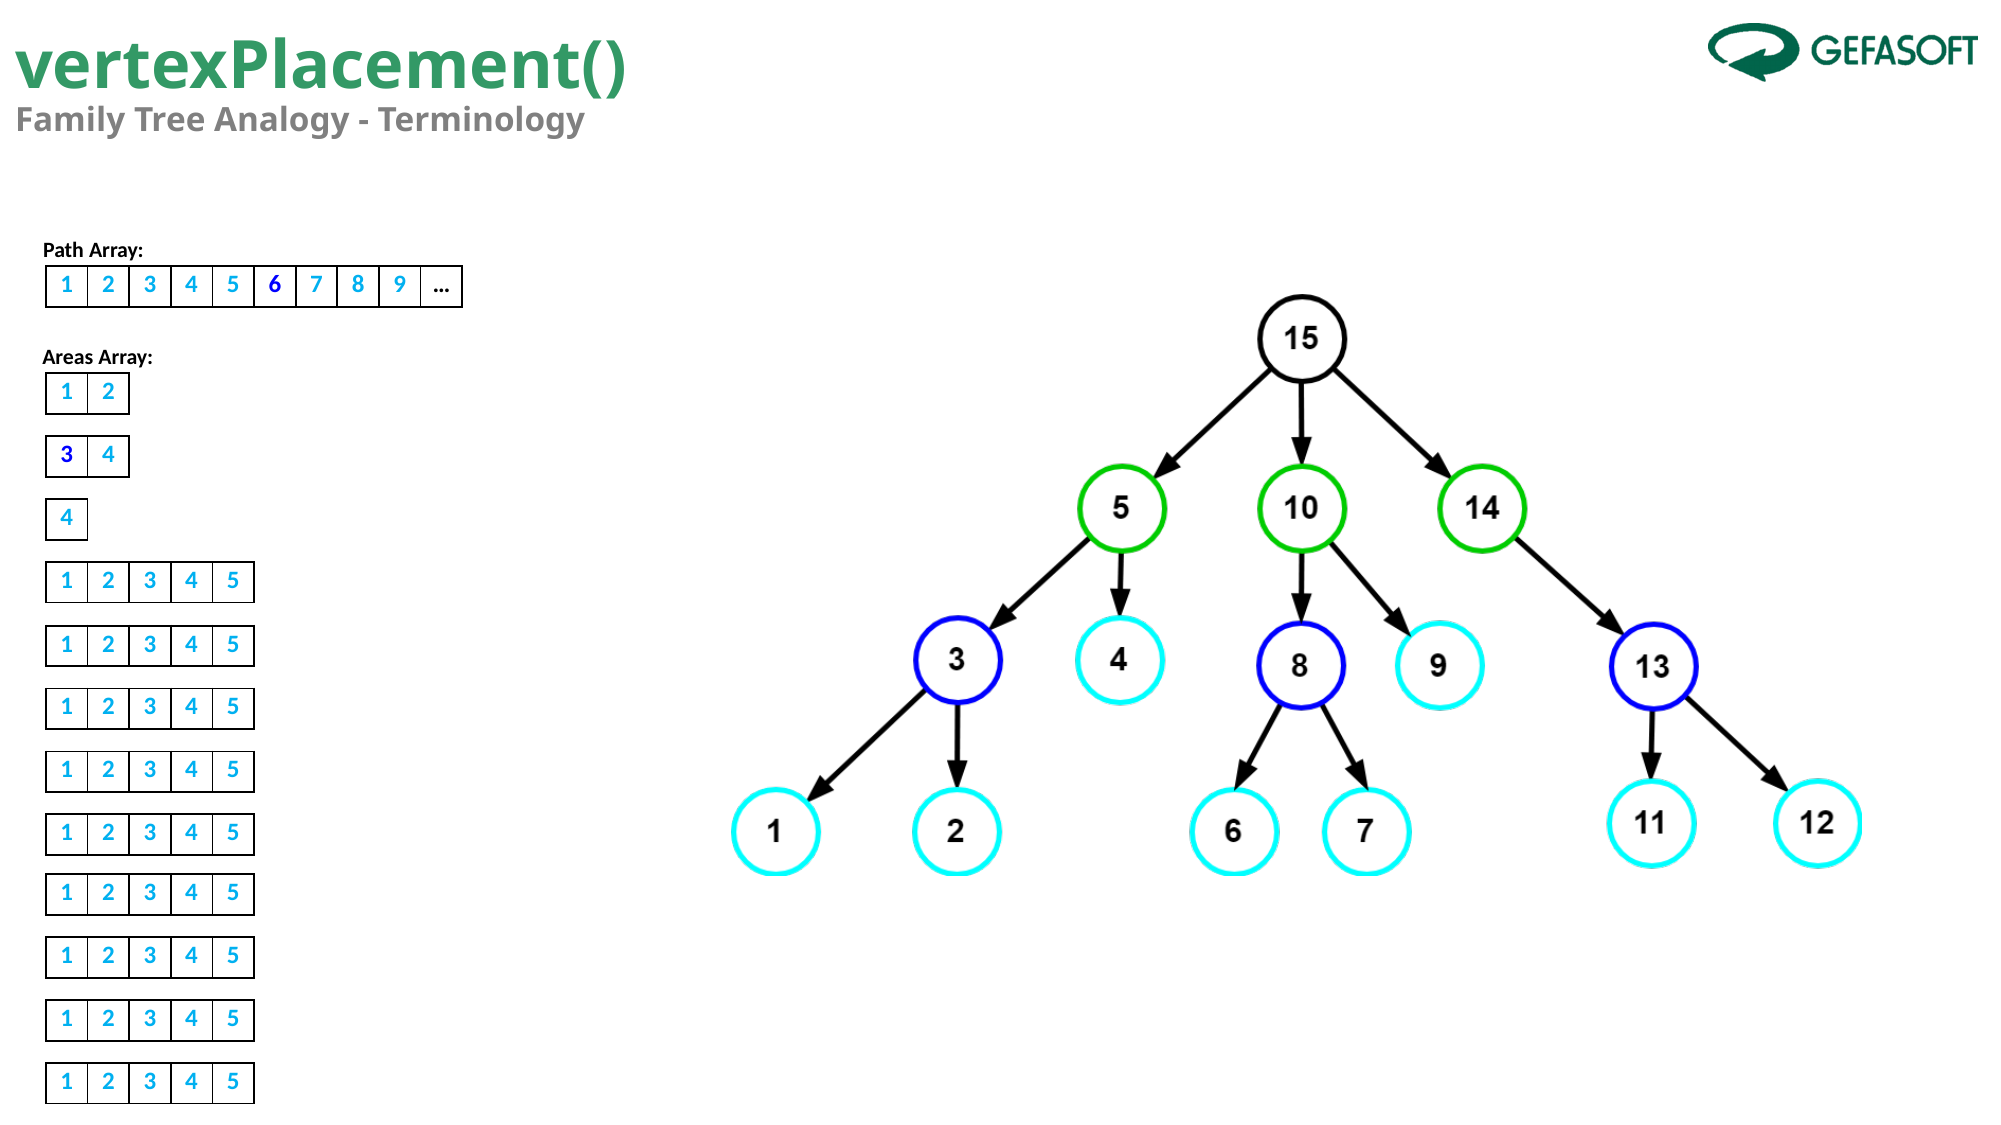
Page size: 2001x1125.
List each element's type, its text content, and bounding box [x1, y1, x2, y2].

text_box Path Array: [28, 228, 166, 270]
table_header 5 [213, 689, 253, 728]
table_header 2 [88, 563, 128, 602]
title vertexPlacement() Family Tree Analogy - Terminology [0, 3, 2000, 166]
table_header 3 [130, 752, 170, 791]
table_header 3 [130, 938, 170, 977]
table_header 4 [172, 1001, 212, 1040]
table_header 2 [88, 815, 128, 854]
table_header 1 [47, 815, 87, 854]
table_header 5 [213, 1001, 253, 1040]
table_header 7 [297, 267, 336, 306]
table_header 5 [213, 815, 253, 854]
table_header 1 [47, 627, 87, 665]
table_header 2 [88, 374, 128, 413]
table_header 3 [130, 689, 170, 728]
table_header 1 [47, 1064, 87, 1103]
table_header 3 [130, 815, 170, 854]
table_header 3 [130, 1064, 170, 1103]
table_header 4 [172, 563, 212, 602]
table_header 9 [380, 267, 420, 306]
table_header 2 [88, 1064, 128, 1103]
table_header 8 [338, 267, 378, 306]
table_header 3 [47, 437, 87, 476]
table_header 1 [47, 938, 87, 977]
table_header 3 [130, 267, 170, 306]
table_header 5 [213, 563, 253, 602]
table_header 6 [255, 267, 295, 306]
table_header … [421, 267, 461, 306]
table_header 4 [172, 815, 212, 854]
table_header 3 [130, 875, 170, 914]
table_header 5 [213, 938, 253, 977]
table_header 4 [172, 267, 212, 306]
table_header 2 [88, 1001, 128, 1040]
table_header 5 [213, 752, 253, 791]
table_header 1 [47, 689, 87, 728]
table_header 4 [172, 938, 212, 977]
table_header 2 [88, 627, 128, 665]
table_header 3 [130, 563, 170, 602]
table_header 1 [47, 270, 87, 306]
table_header 1 [47, 563, 87, 602]
table_header 4 [88, 437, 128, 476]
table_header 4 [172, 1064, 212, 1103]
table_header 4 [172, 875, 212, 914]
text_box Areas Array: [27, 335, 196, 377]
table_header 2 [88, 938, 128, 977]
table_header 5 [213, 875, 253, 914]
table_header 5 [213, 1064, 253, 1103]
picture [1708, 22, 1978, 82]
table_header 3 [130, 1001, 170, 1040]
table_header 5 [213, 627, 253, 665]
table_header 1 [47, 752, 87, 791]
table_header 5 [213, 267, 253, 306]
table_header 4 [172, 752, 212, 791]
table_header 1 [47, 374, 87, 413]
table_header 2 [88, 875, 128, 914]
table_header 2 [88, 689, 128, 728]
table_header 4 [172, 627, 212, 665]
table_header 3 [130, 627, 170, 665]
table_header 4 [172, 689, 212, 728]
table_header 4 [47, 500, 87, 539]
table_header 2 [88, 270, 128, 306]
table_header 1 [47, 1001, 87, 1040]
table_header 1 [47, 875, 87, 914]
picture [730, 293, 1862, 876]
table_header 2 [88, 752, 128, 791]
